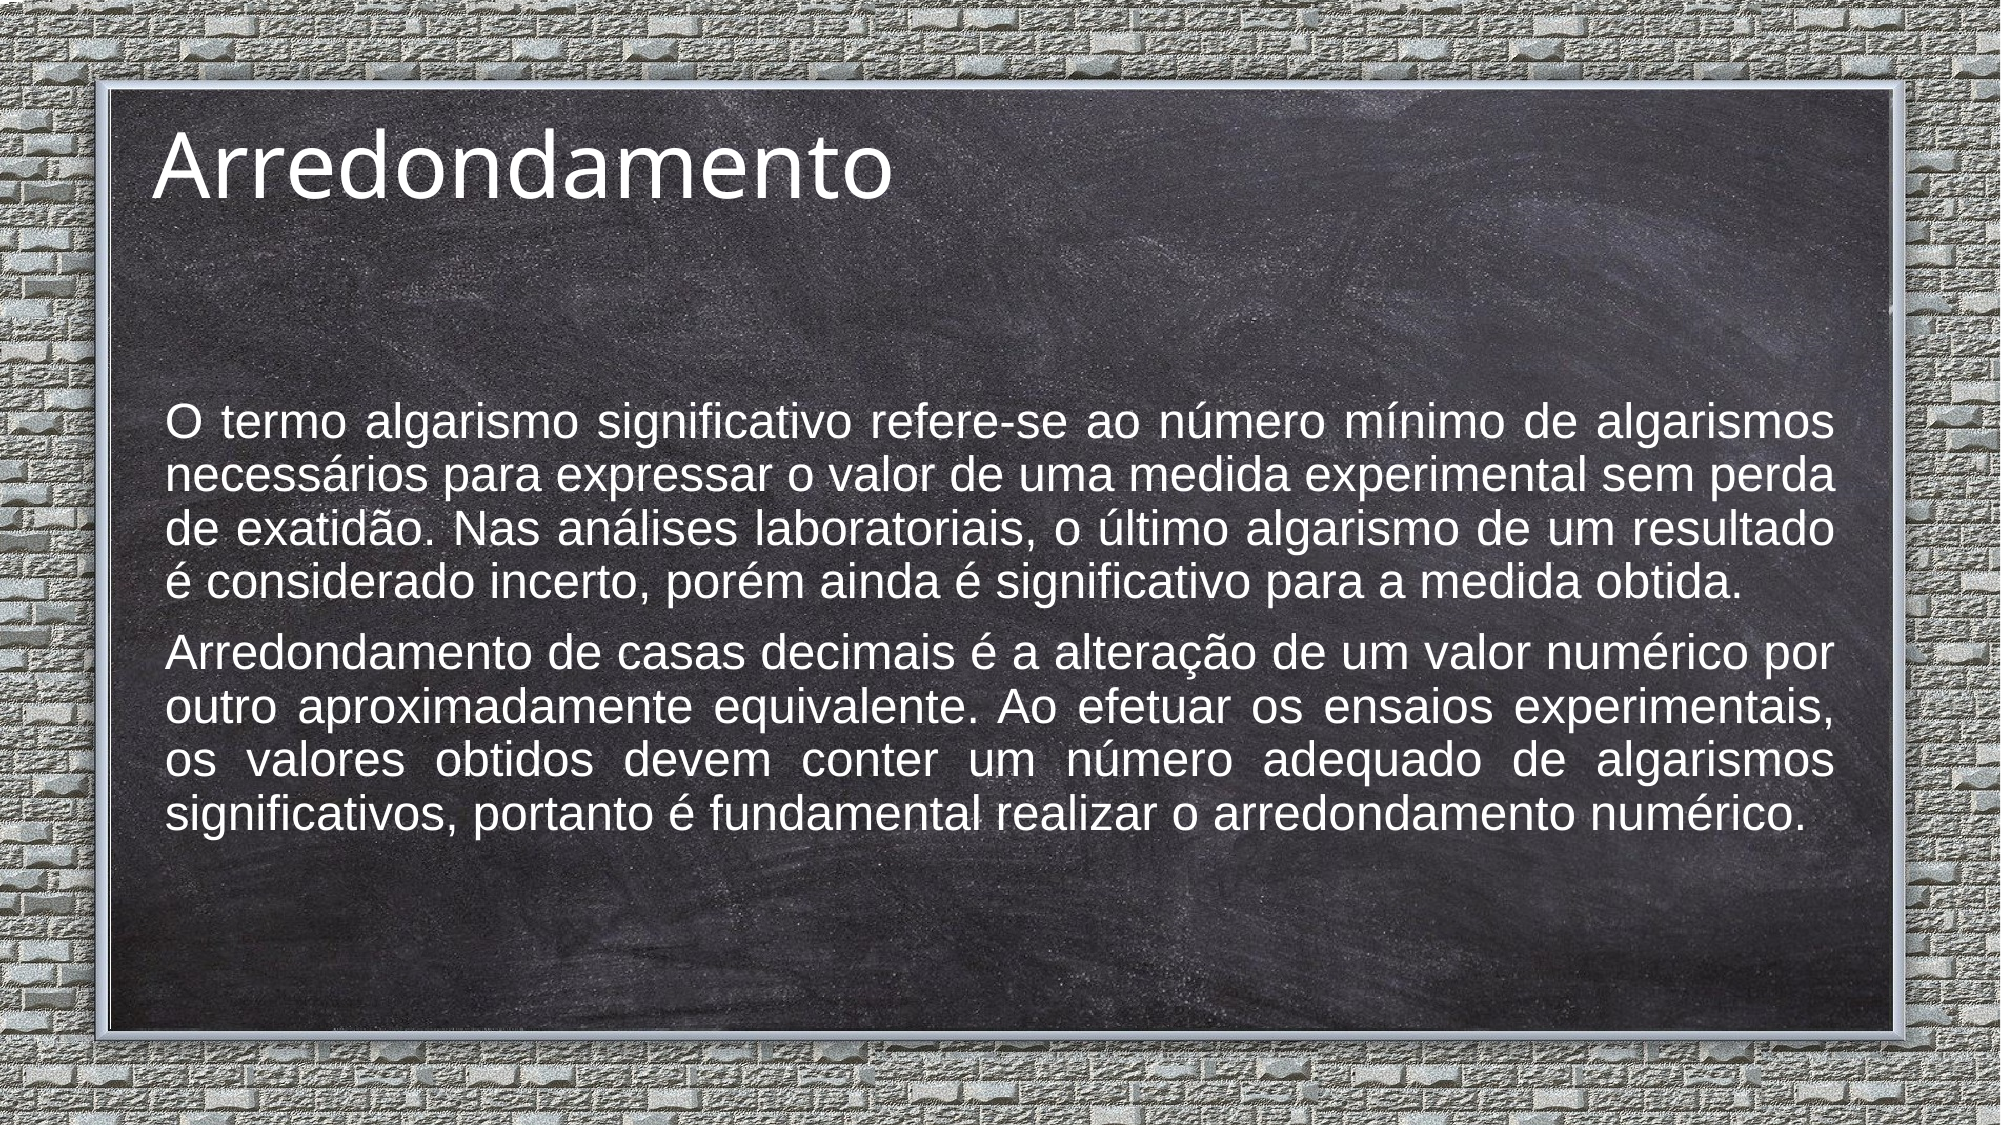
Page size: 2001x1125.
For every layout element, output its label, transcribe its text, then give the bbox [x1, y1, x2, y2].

list O termo algarismo significativo refere-se ao número mínimo de algarismos necessários para expressar o valor de uma medida experimental sem perda de exatidão. Nas análises laboratoriais, o último algarismo de um resultado é considerado incerto, porém ainda é significativo para a medida obtida. Arredondamento de casas decimais é a alteração de um valor numérico por outro aproximadamente equivalente. Ao efetuar os ensaios experimentais, os valores obtidos devem conter um número adequado de algarismos significativos, portanto é fundamental realizar o arredondamento numérico. [149, 388, 1850, 950]
picture [0, 0, 2001, 1125]
title Arredondamento [137, 59, 1863, 278]
